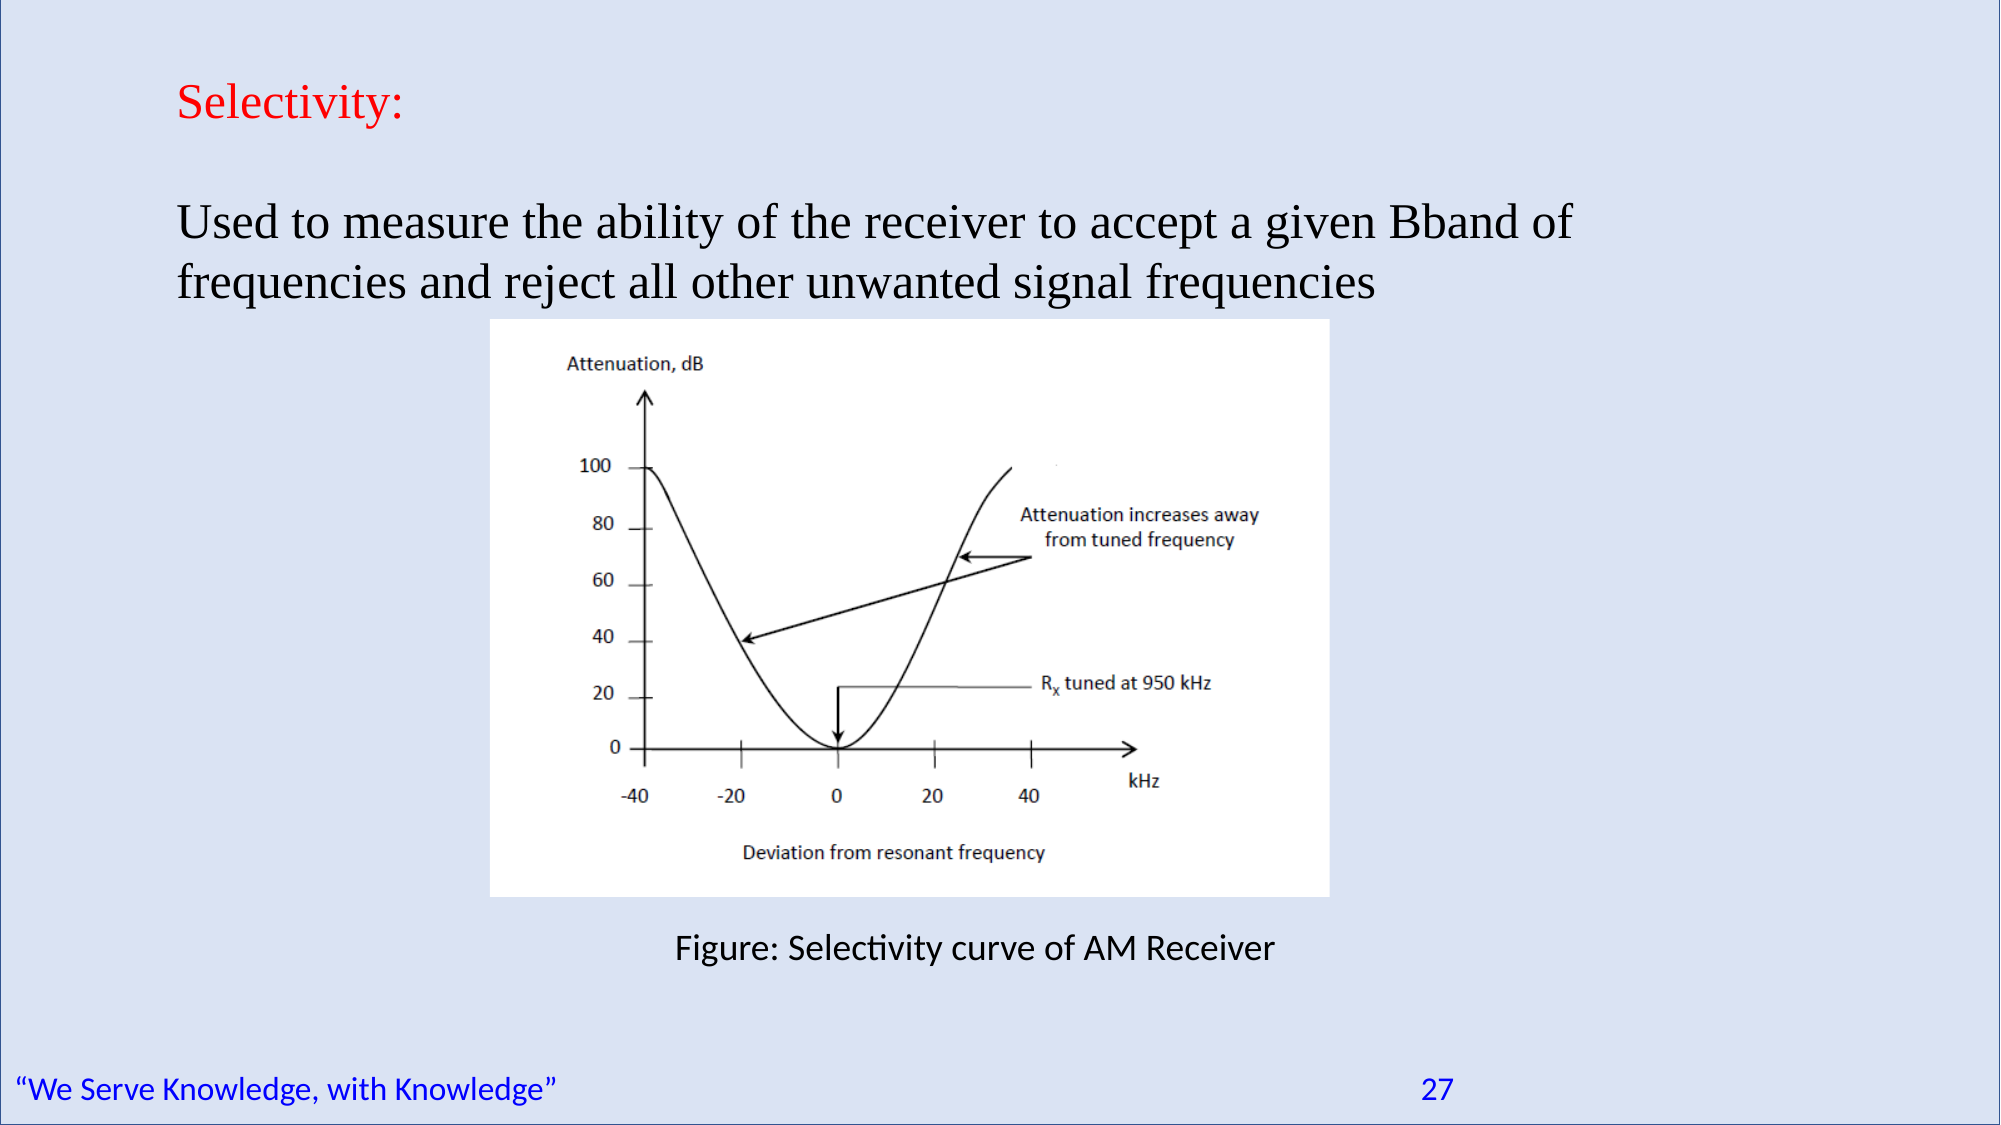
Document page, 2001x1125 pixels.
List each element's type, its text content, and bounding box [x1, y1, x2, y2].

picture [489, 319, 1330, 897]
text_box Selectivity: Used to measure the ability of the receiver to accept a given Bband of frequencies and reject all other unwanted signal frequencies [161, 61, 1781, 317]
text_box Figure: Selectivity curve of AM Receiver [660, 915, 1666, 975]
